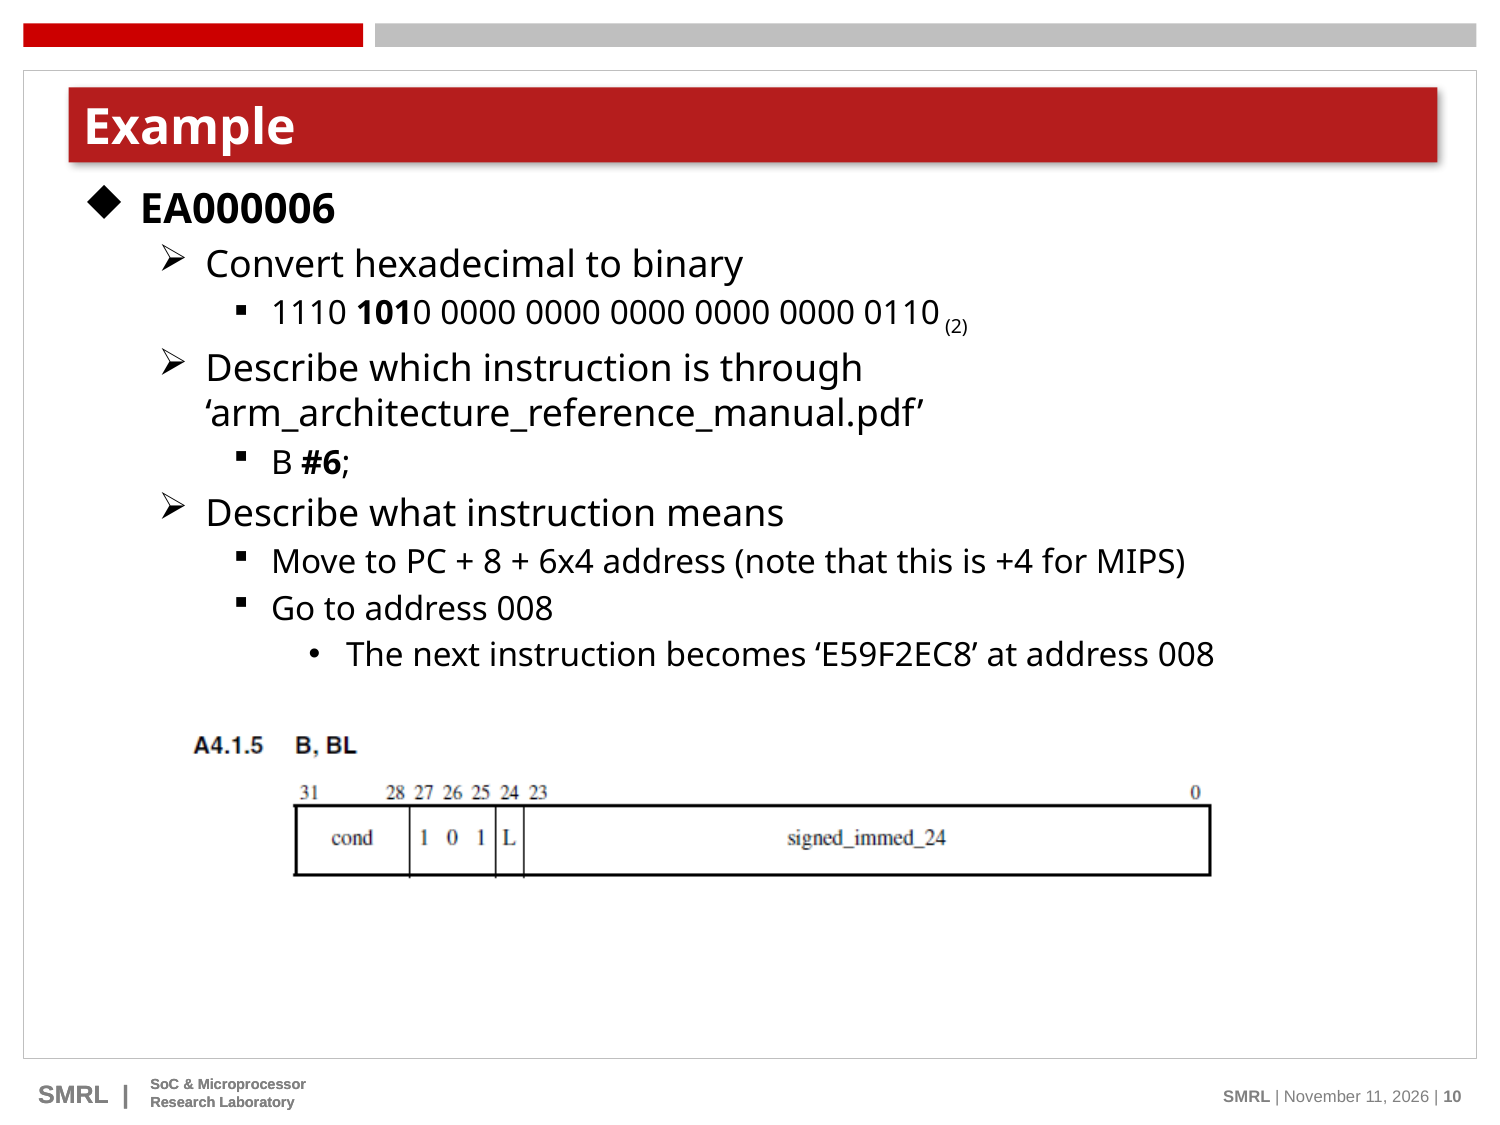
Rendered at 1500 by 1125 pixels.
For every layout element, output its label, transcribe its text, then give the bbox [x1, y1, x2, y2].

picture [187, 724, 1229, 891]
title Example [68, 87, 1438, 163]
list EA000006 Convert hexadecimal to binary 1110 1010 0000 0000 0000 0000 0000 0110 (2) Describe which instruction is through ‘arm_architecture_reference_manual.pdf’ B #6; Describe what instruction means Move to PC + 8 + 6x4 address (note that this is +4 for MIPS) Go to address 008 The next instruction becomes ‘E59F2EC8’ at address 008 [68, 174, 1500, 913]
